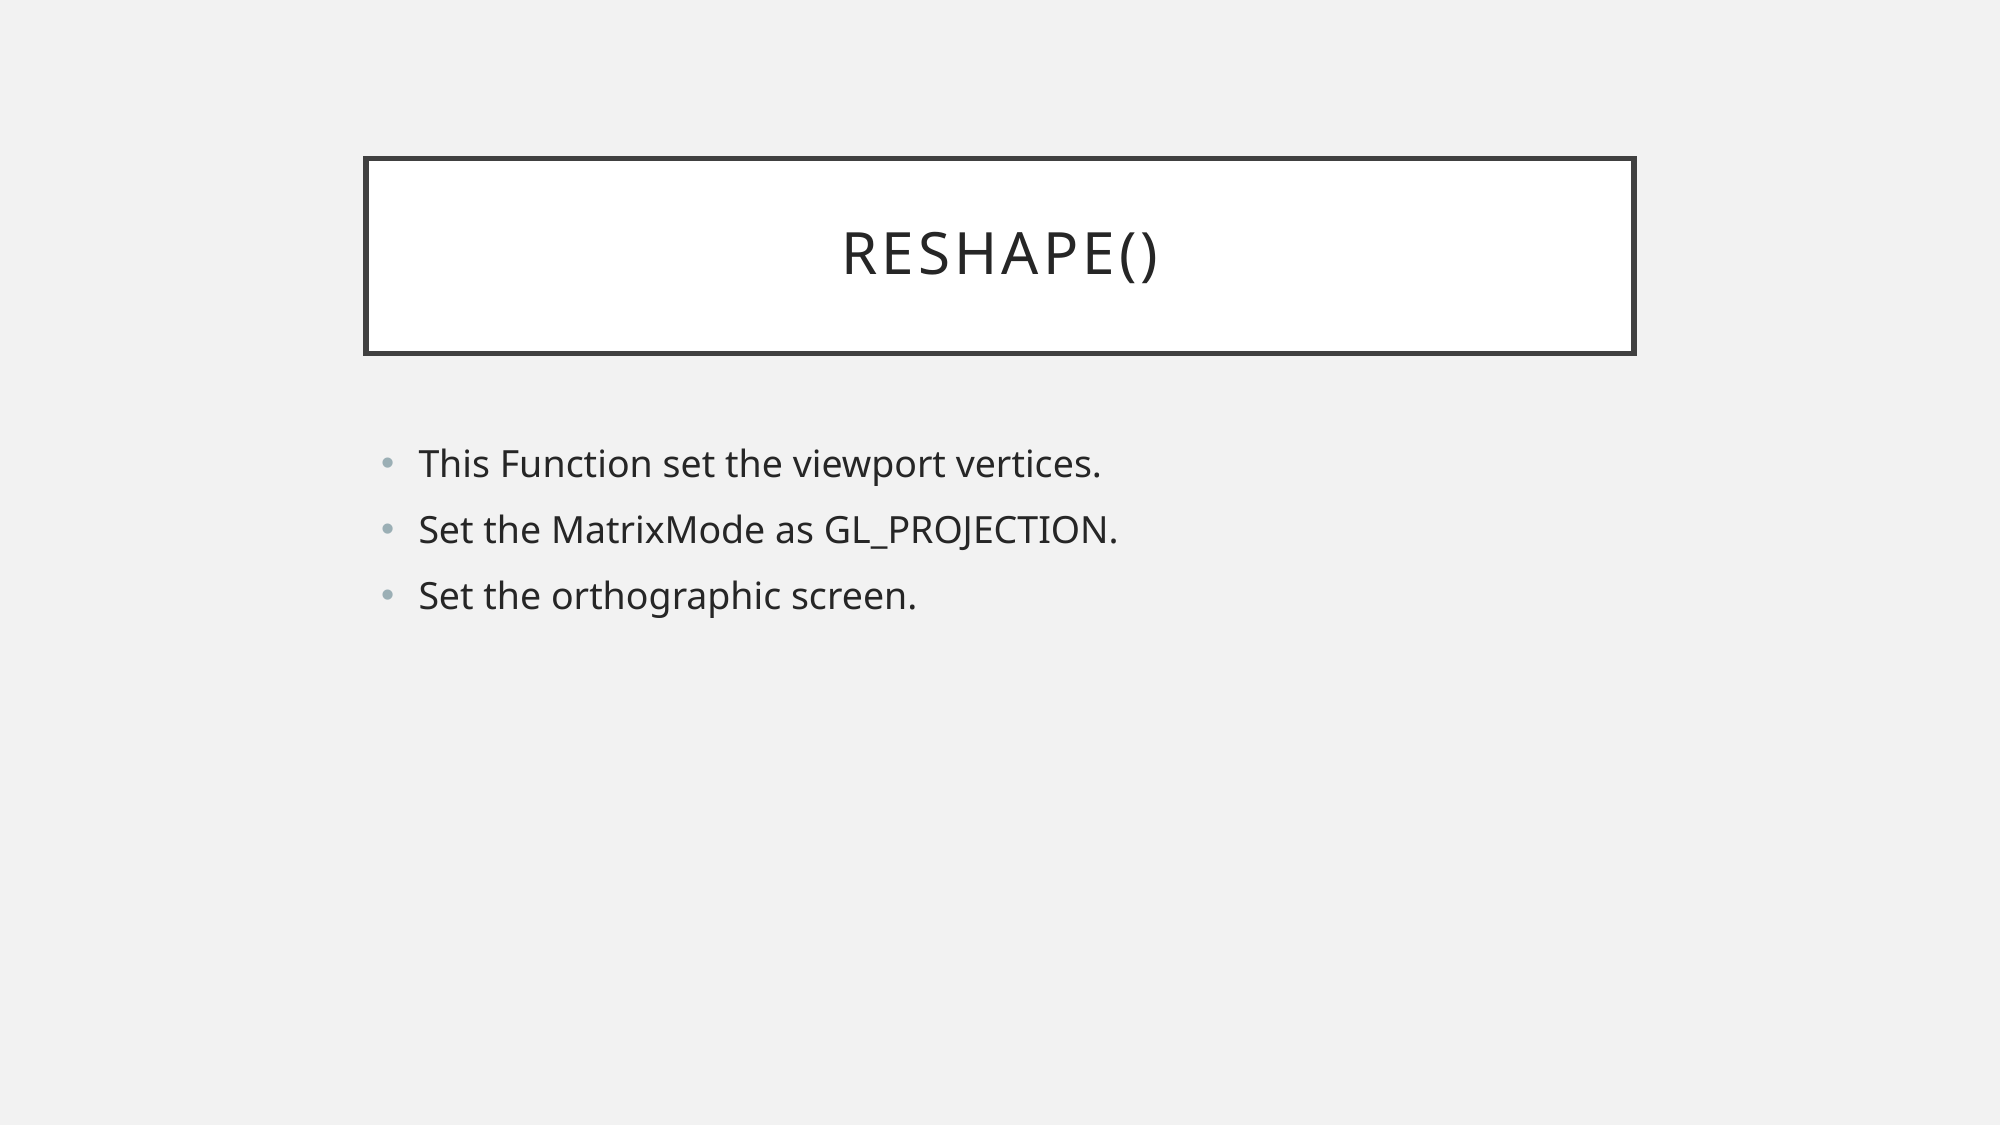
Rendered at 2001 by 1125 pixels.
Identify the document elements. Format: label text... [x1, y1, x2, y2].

list This Function set the viewport vertices. Set the MatrixMode as GL_PROJECTION. Set the orthographic screen. [366, 432, 1634, 628]
title Reshape() [363, 156, 1637, 356]
